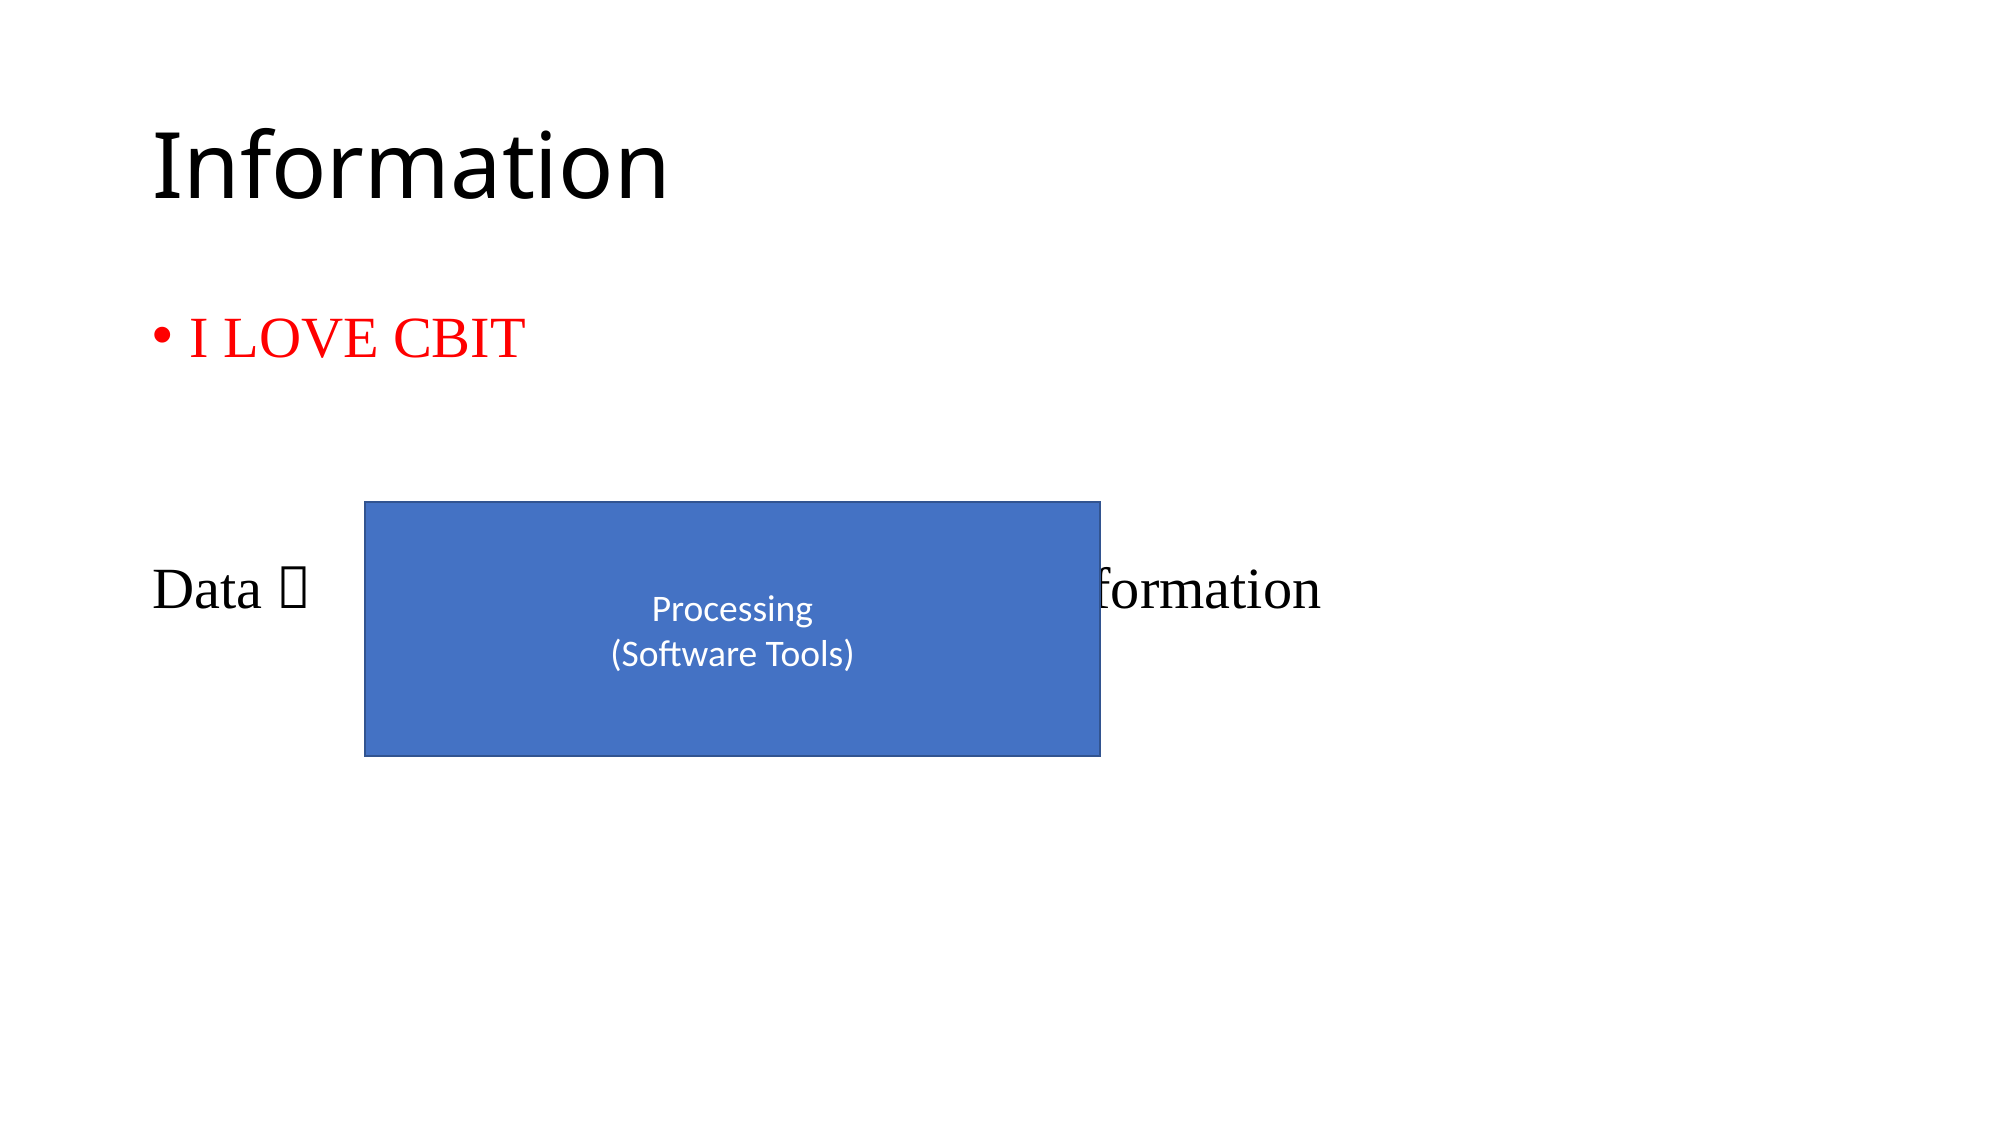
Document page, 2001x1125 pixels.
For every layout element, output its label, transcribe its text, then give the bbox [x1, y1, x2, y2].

list I LOVE CBIT Data  Information [137, 299, 1863, 1014]
title Information [137, 59, 1863, 278]
text_box Processing (Software Tools) [364, 501, 1101, 757]
